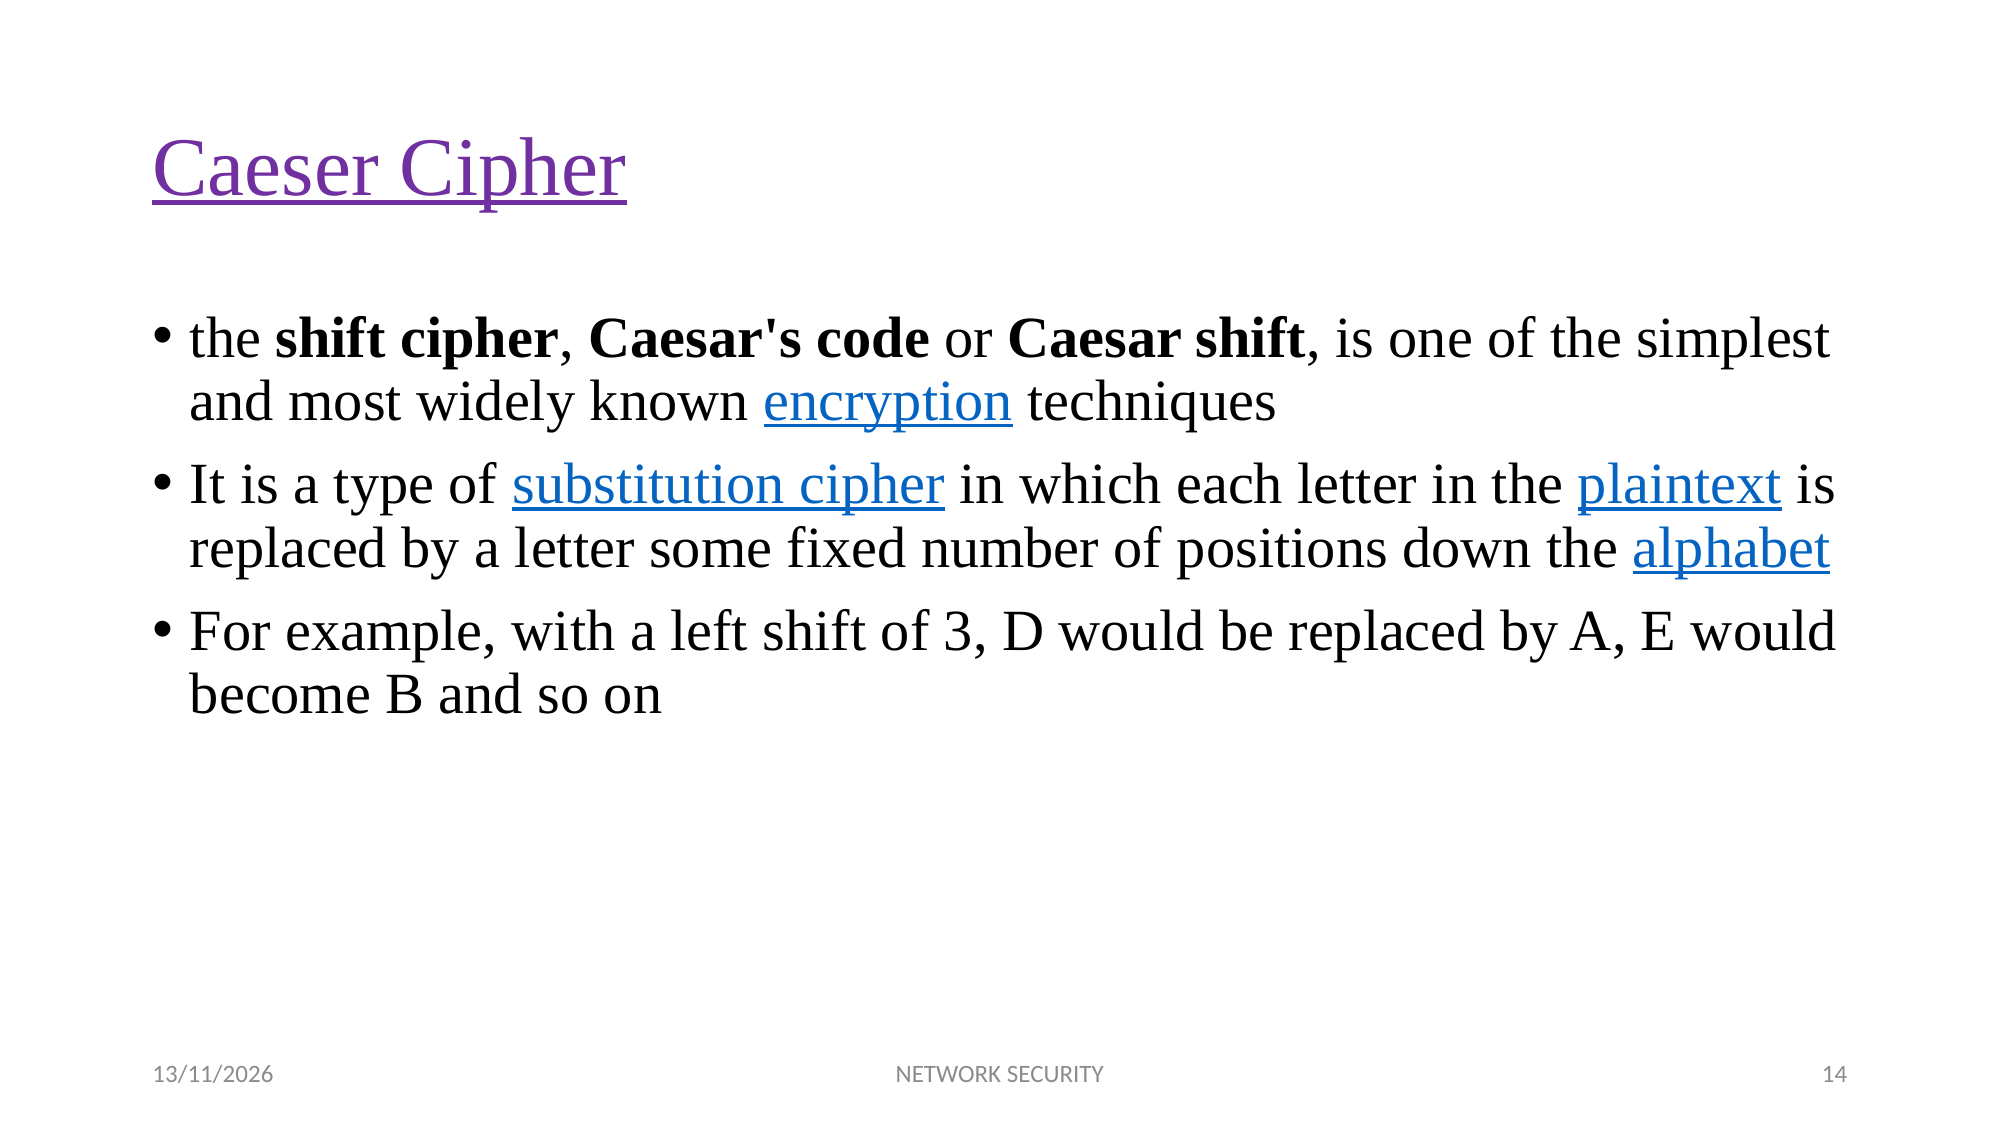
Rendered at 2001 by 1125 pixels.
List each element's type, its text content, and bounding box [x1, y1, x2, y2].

list the shift cipher, Caesar's code or Caesar shift, is one of the simplest and most widely known encryption techniques It is a type of substitution cipher in which each letter in the plaintext is replaced by a letter some fixed number of positions down the alphabet For example, with a left shift of 3, D would be replaced by A, E would become B and so on [137, 299, 1863, 1014]
slide_number 14 [1412, 1042, 1863, 1103]
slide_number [137, 1042, 588, 1103]
footer NETWORK SECURITY [662, 1042, 1338, 1103]
title Caeser Cipher [137, 59, 1863, 278]
